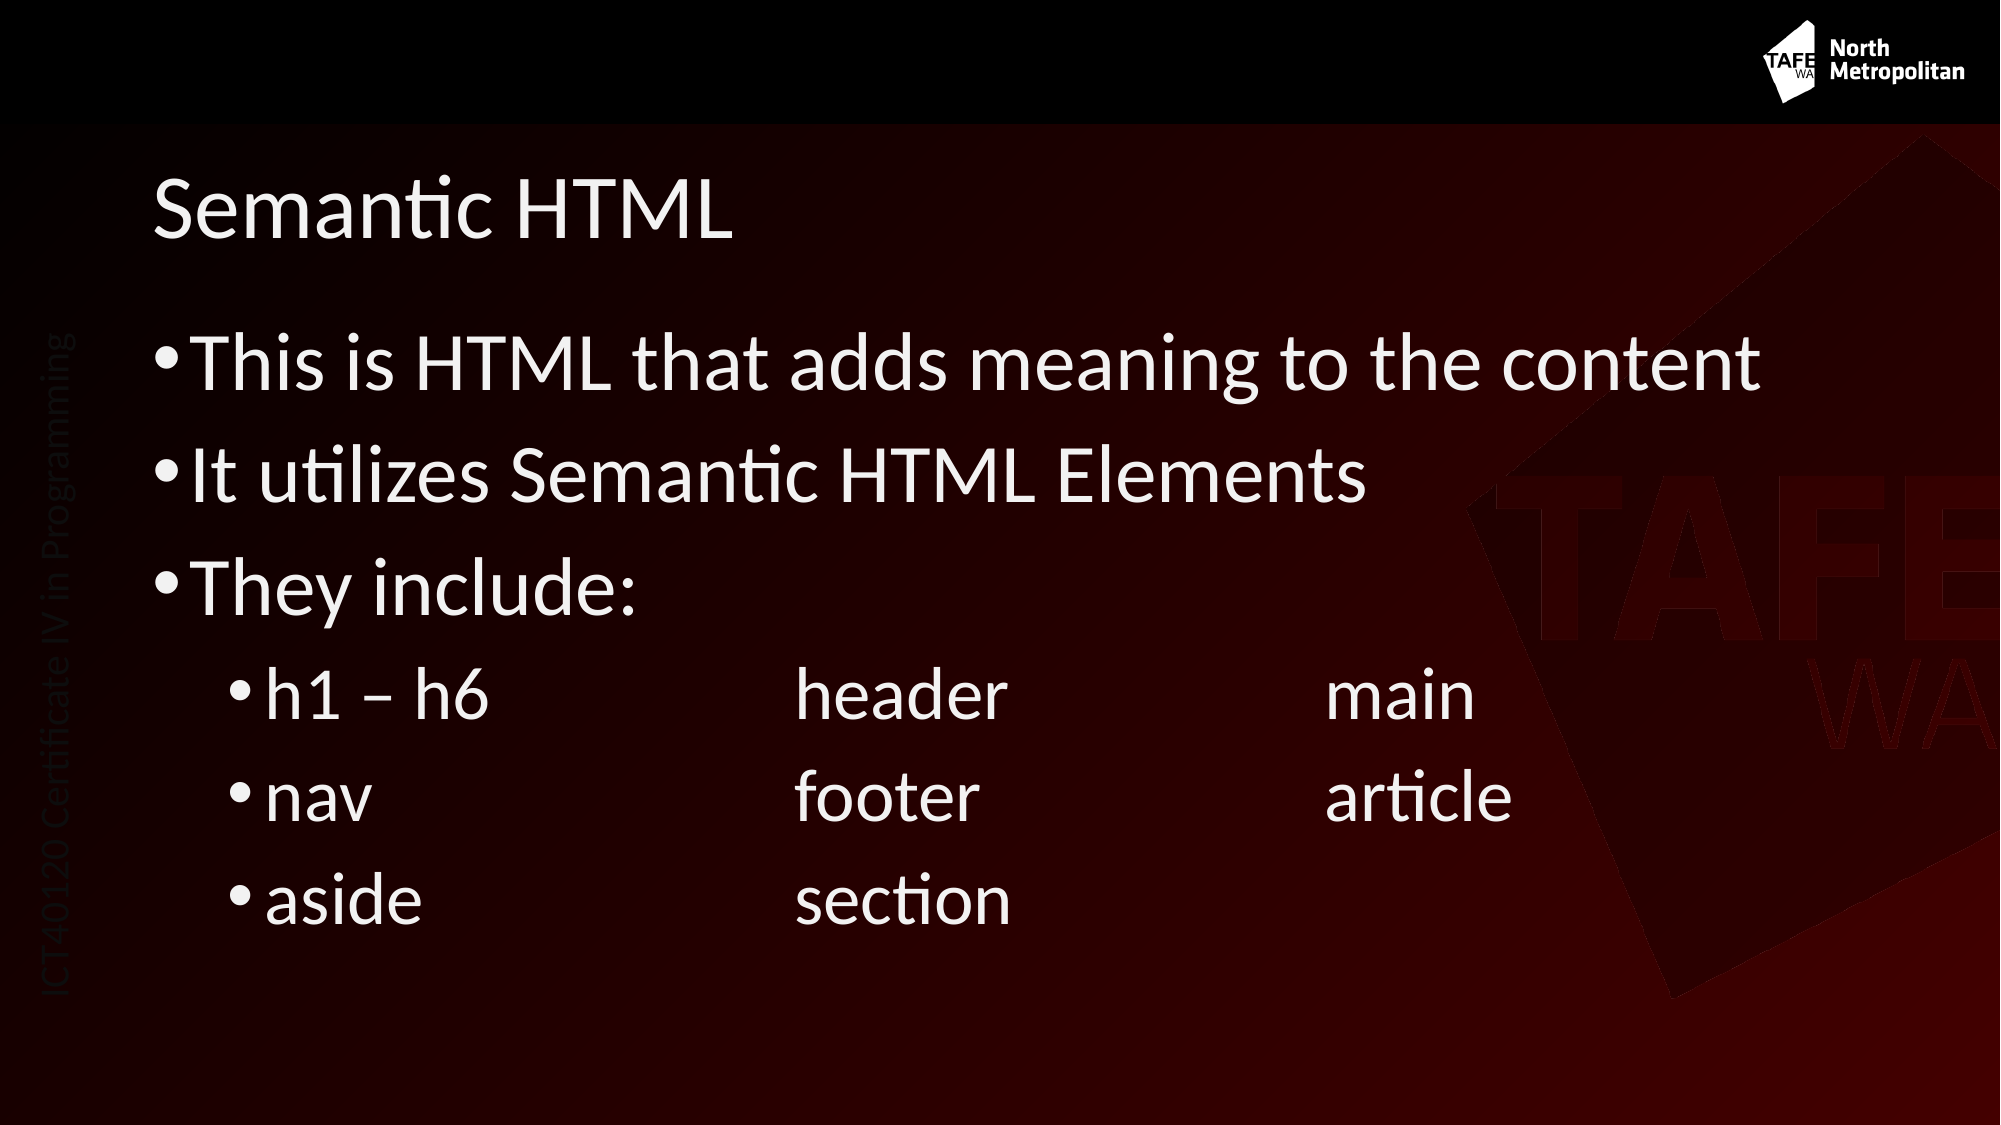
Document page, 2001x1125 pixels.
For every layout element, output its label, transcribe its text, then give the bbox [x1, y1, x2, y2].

title Semantic HTML [137, 126, 1863, 278]
picture [0, 0, 2000, 124]
list This is HTML that adds meaning to the content It utilizes Semantic HTML Elements They include: h1 – h6 header main nav footer article aside section [137, 299, 1863, 1014]
